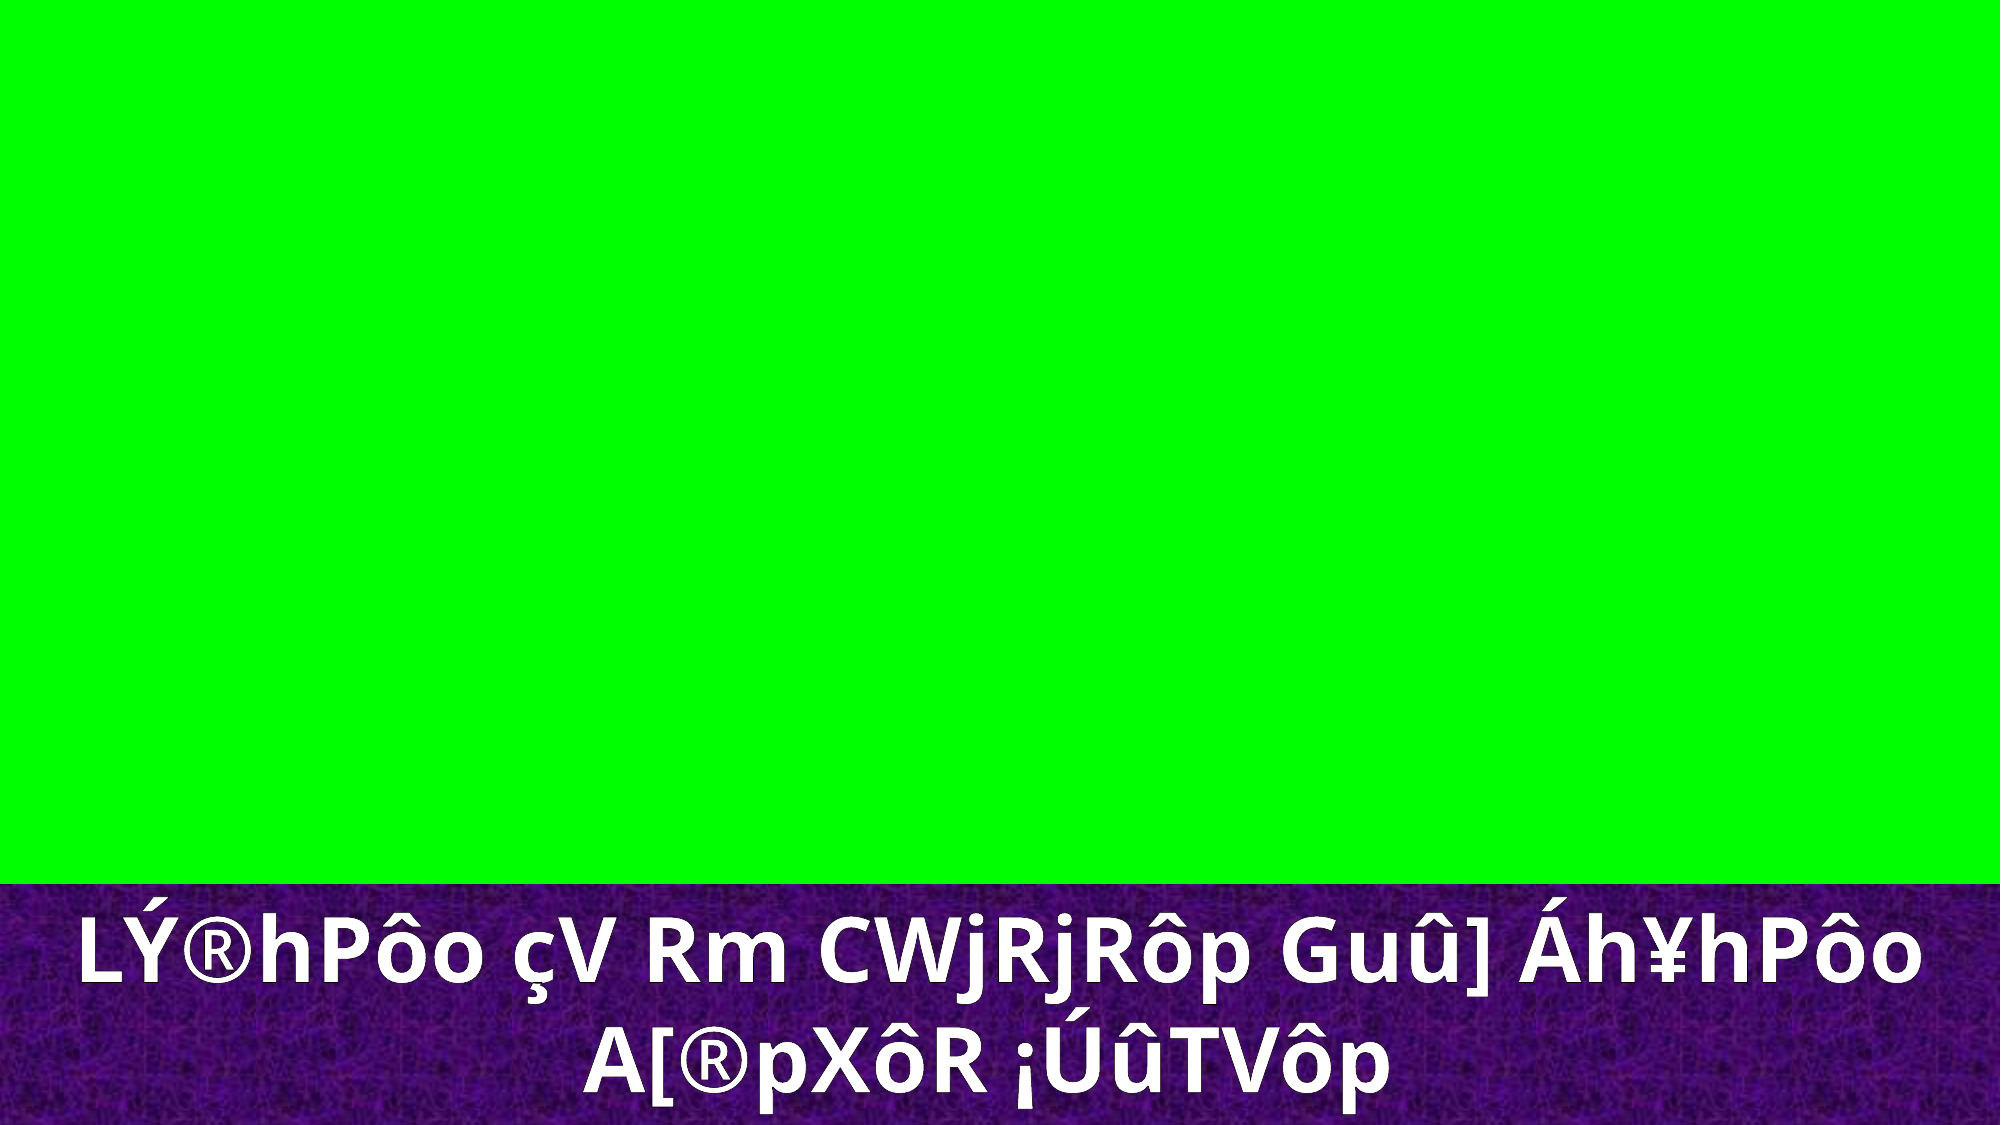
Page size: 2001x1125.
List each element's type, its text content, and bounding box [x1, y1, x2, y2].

text_box [0, 1119, 2000, 1125]
text_box LÝ®hPôo çV Rm CWjRjRôp Guû] Áh¥hPôo A[®pXôR ¡ÚûTVôp [0, 883, 2000, 1119]
